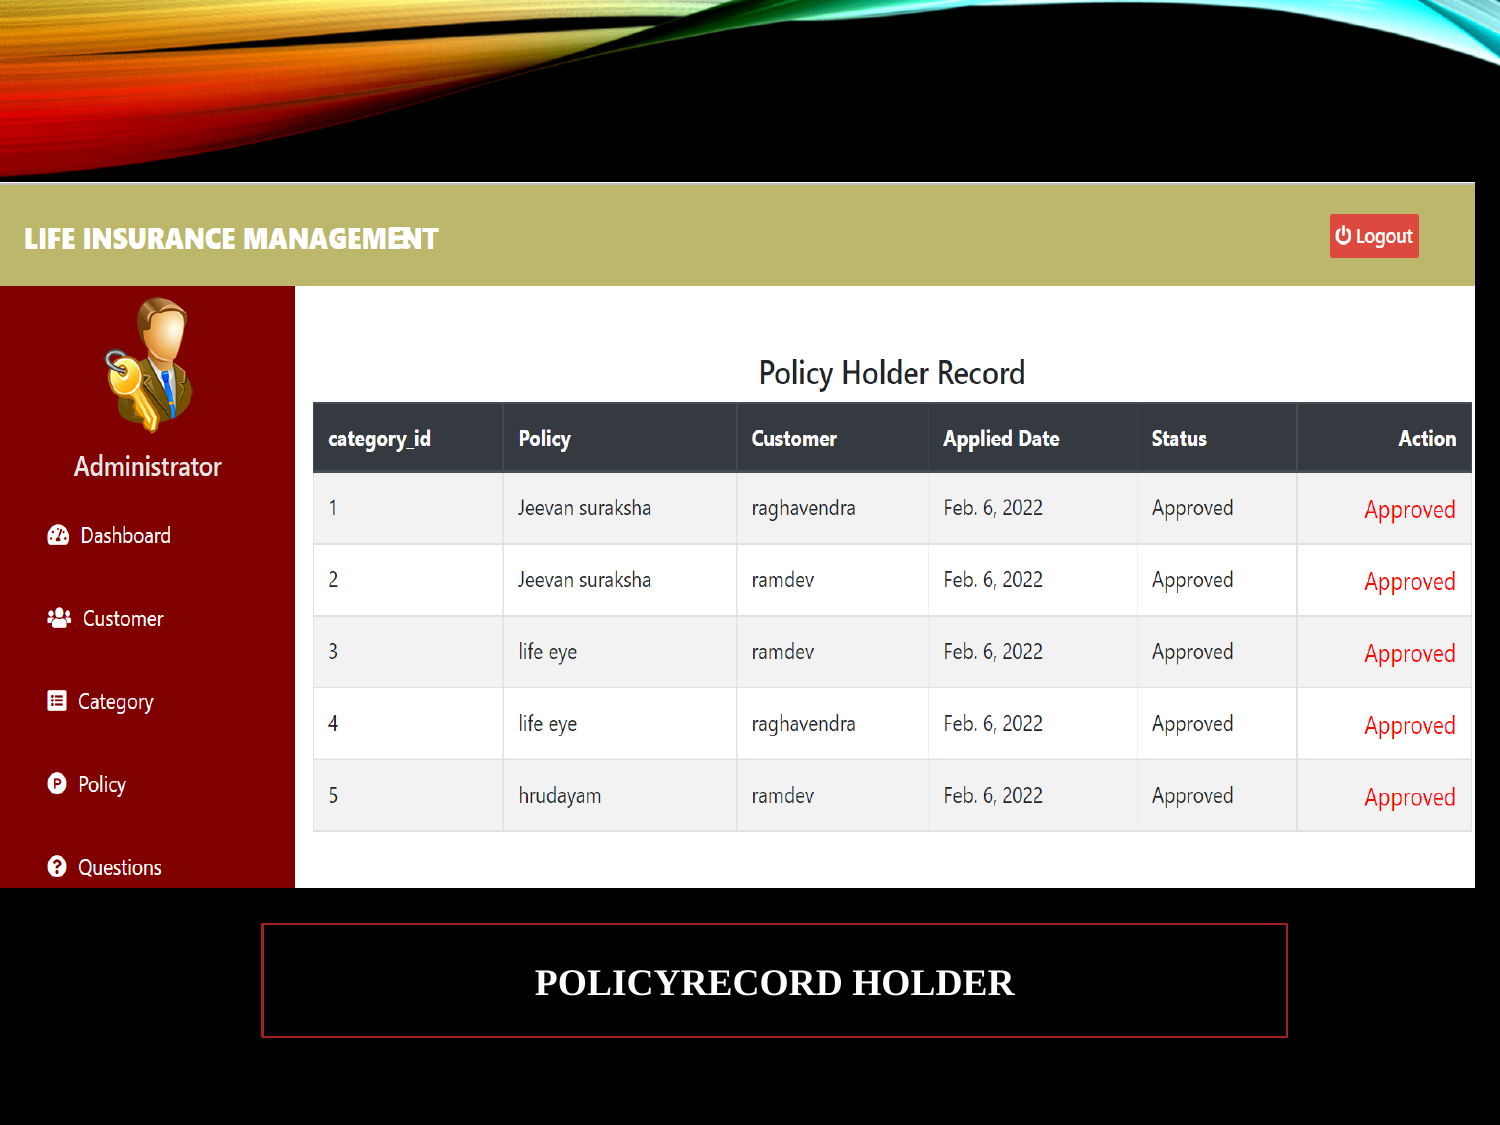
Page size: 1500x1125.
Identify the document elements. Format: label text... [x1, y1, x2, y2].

picture [0, 0, 1500, 178]
text_box POLICYRECORD HOLDER [261, 923, 1288, 1038]
picture [0, 181, 1476, 888]
